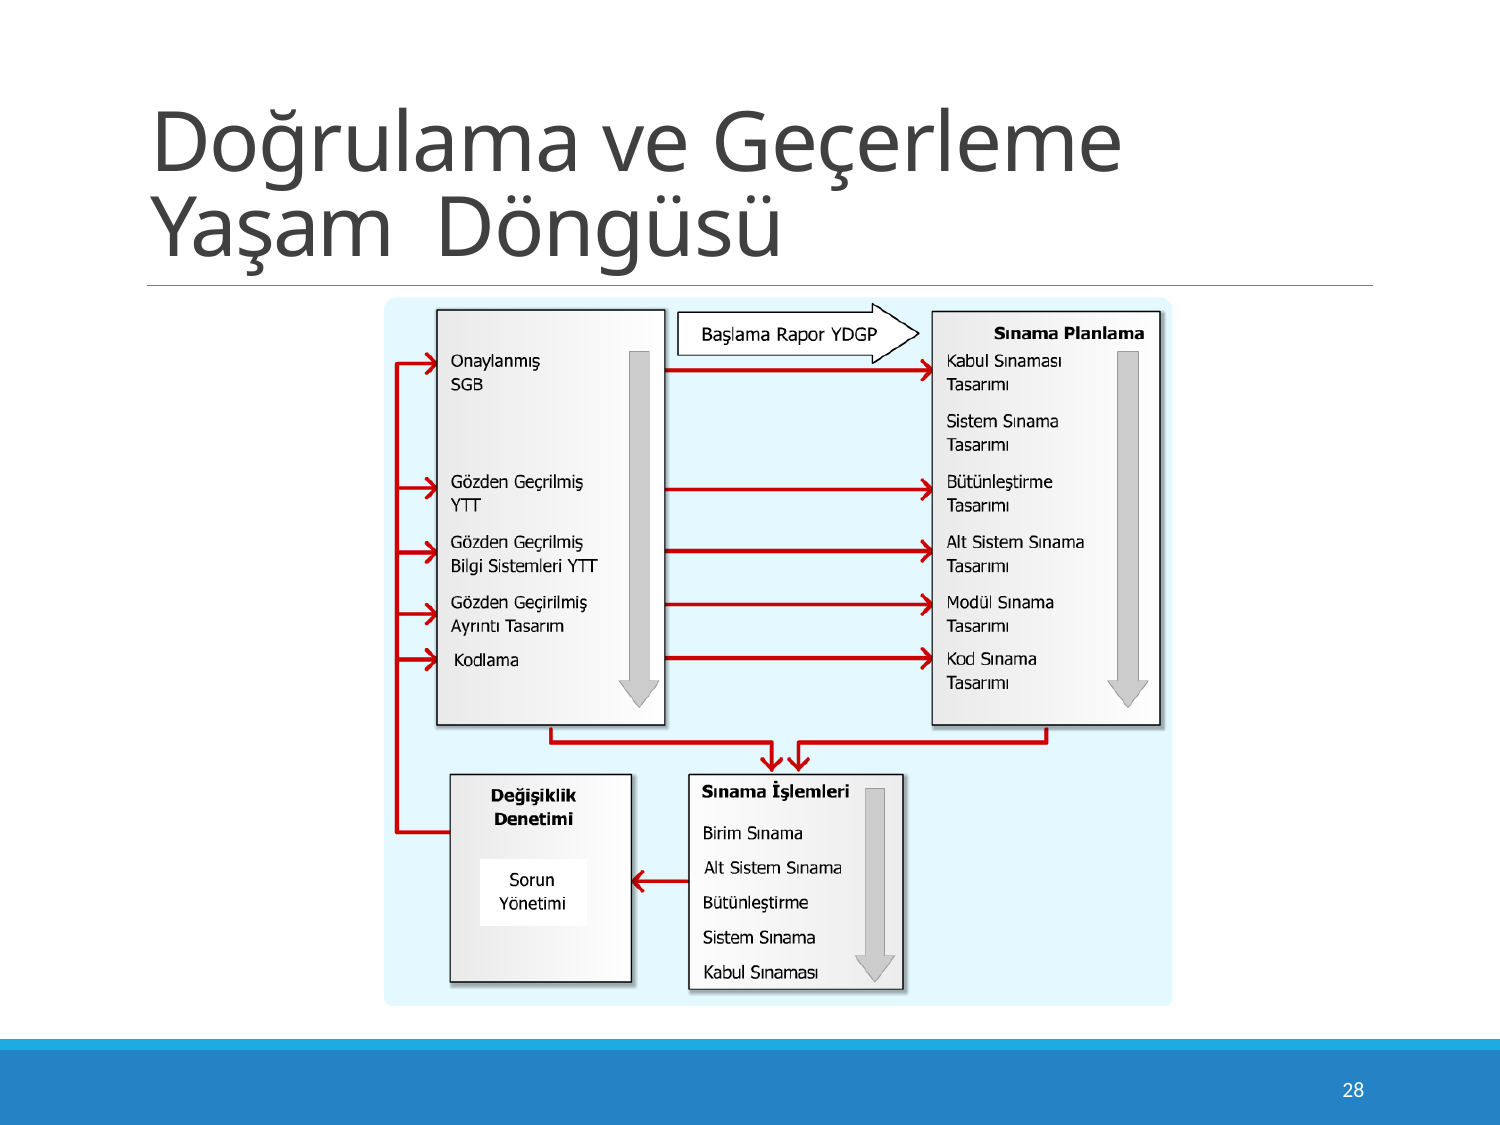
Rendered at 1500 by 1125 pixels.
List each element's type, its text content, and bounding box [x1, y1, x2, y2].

title Doğrulama ve Geçerleme Yaşam Döngüsü [147, 85, 1201, 292]
text_box [383, 297, 1173, 1006]
slide_number 10 [1338, 1078, 1369, 1125]
